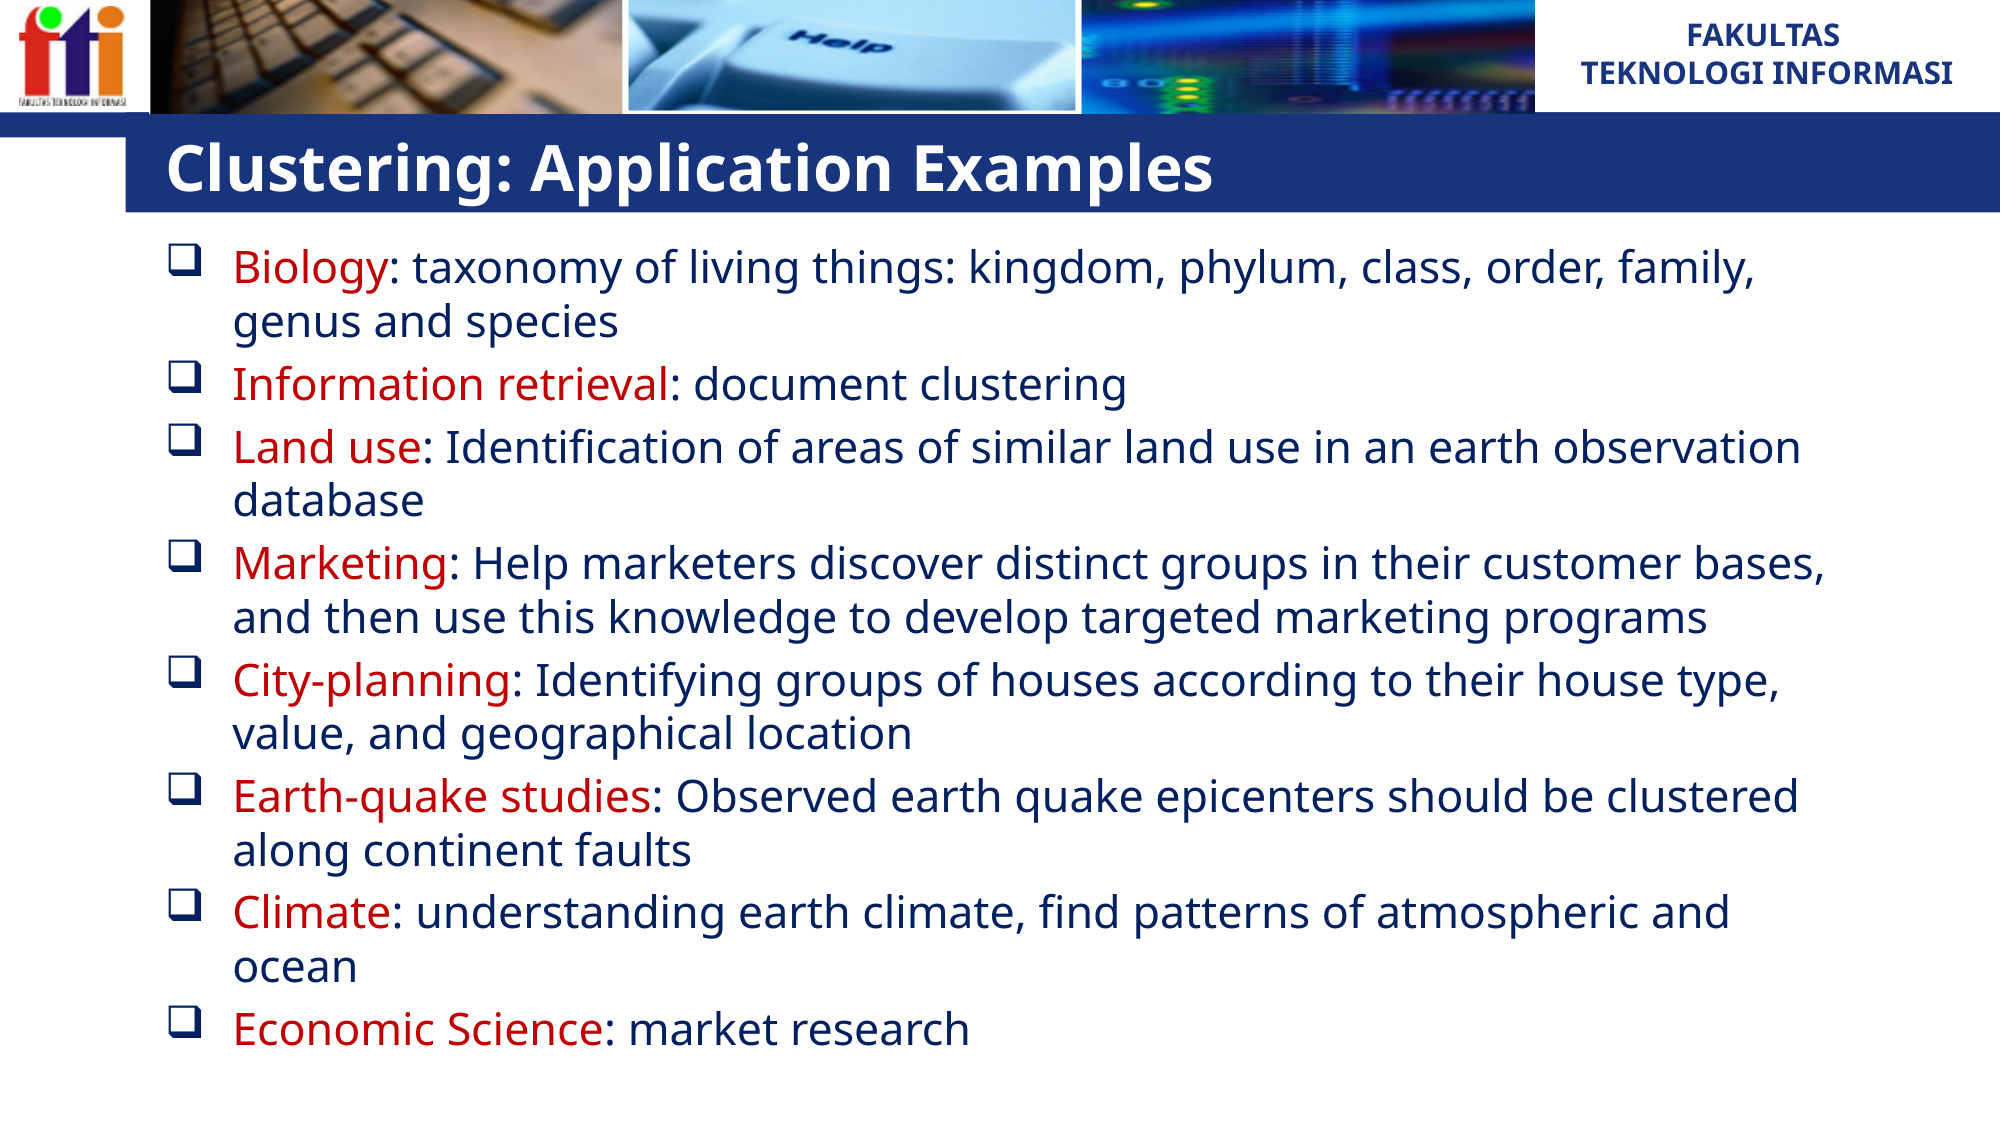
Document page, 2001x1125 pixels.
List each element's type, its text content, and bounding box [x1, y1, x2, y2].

picture [149, 0, 1535, 114]
picture [19, 6, 126, 106]
title Clustering: Application Examples [149, 119, 1934, 213]
list Biology: taxonomy of living things: kingdom, phylum, class, order, family, genus and species Information retrieval: document clustering Land use: Identification of areas of similar land use in an earth observation database Marketing: Help marketers discover distinct groups in their customer bases, and then use this knowledge to develop targeted marketing programs City-planning: Identifying groups of houses according to their house type, value, and geographical location Earth-quake studies: Observed earth quake epicenters should be clustered along continent faults Climate: understanding earth climate, find patterns of atmospheric and ocean Economic Science: market research [149, 231, 1851, 1113]
